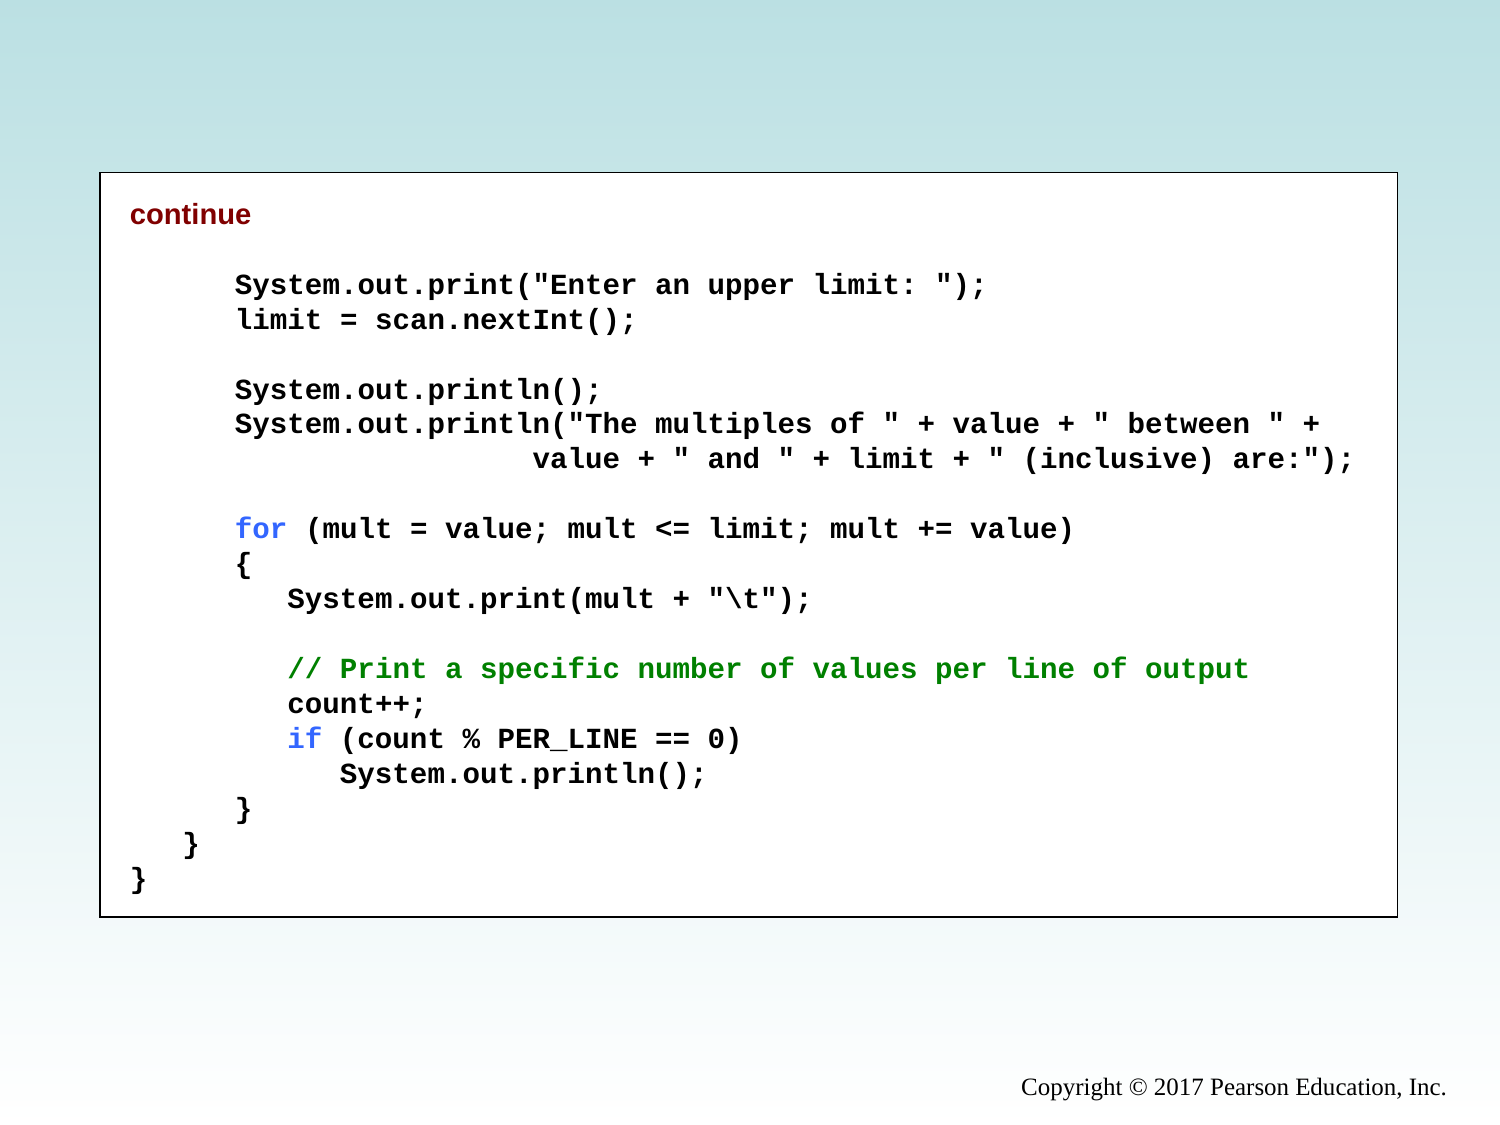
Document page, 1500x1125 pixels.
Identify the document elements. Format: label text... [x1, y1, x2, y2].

text_box continue System.out.print("Enter an upper limit: "); limit = scan.nextInt(); System.out.println(); System.out.println("The multiples of " + value + " between " + value + " and " + limit + " (inclusive) are:"); for (mult = value; mult <= limit; mult += value) { System.out.print(mult + "\t"); // Print a specific number of values per line of output count++; if (count % PER_LINE == 0) System.out.println(); } } } [99, 172, 1398, 917]
footer Copyright © 2017 Pearson Education, Inc. [549, 1062, 1463, 1114]
